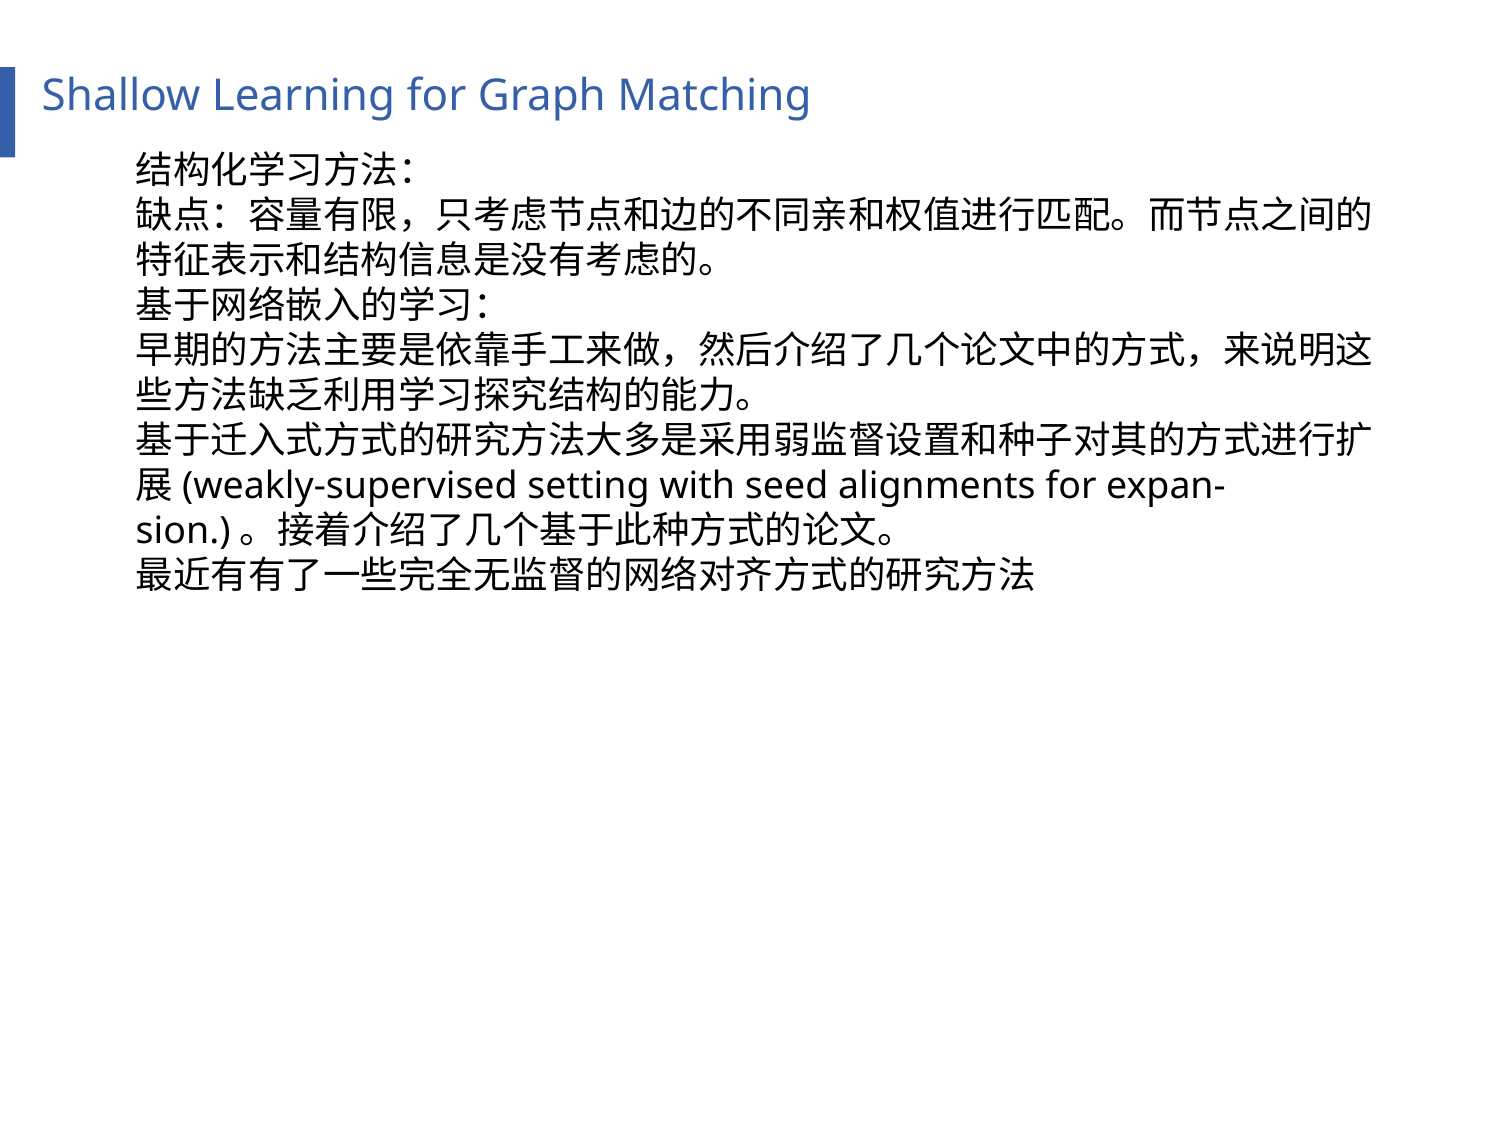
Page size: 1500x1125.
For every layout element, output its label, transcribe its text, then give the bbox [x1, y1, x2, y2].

list Shallow Learning for Graph Matching [26, 64, 834, 133]
text_box 结构化学习方法： 缺点：容量有限，只考虑节点和边的不同亲和权值进行匹配。而节点之间的特征表示和结构信息是没有考虑的。 基于网络嵌入的学习： 早期的方法主要是依靠手工来做，然后介绍了几个论文中的方式，来说明这些方法缺乏利用学习探究结构的能力。 基于迁入式方式的研究方法大多是采用弱监督设置和种子对其的方式进行扩展(weakly-supervised setting with seed alignments for expan- sion.)。接着介绍了几个基于此种方式的论文。 最近有有了一些完全无监督的网络对齐方式的研究方法 [120, 138, 1404, 649]
